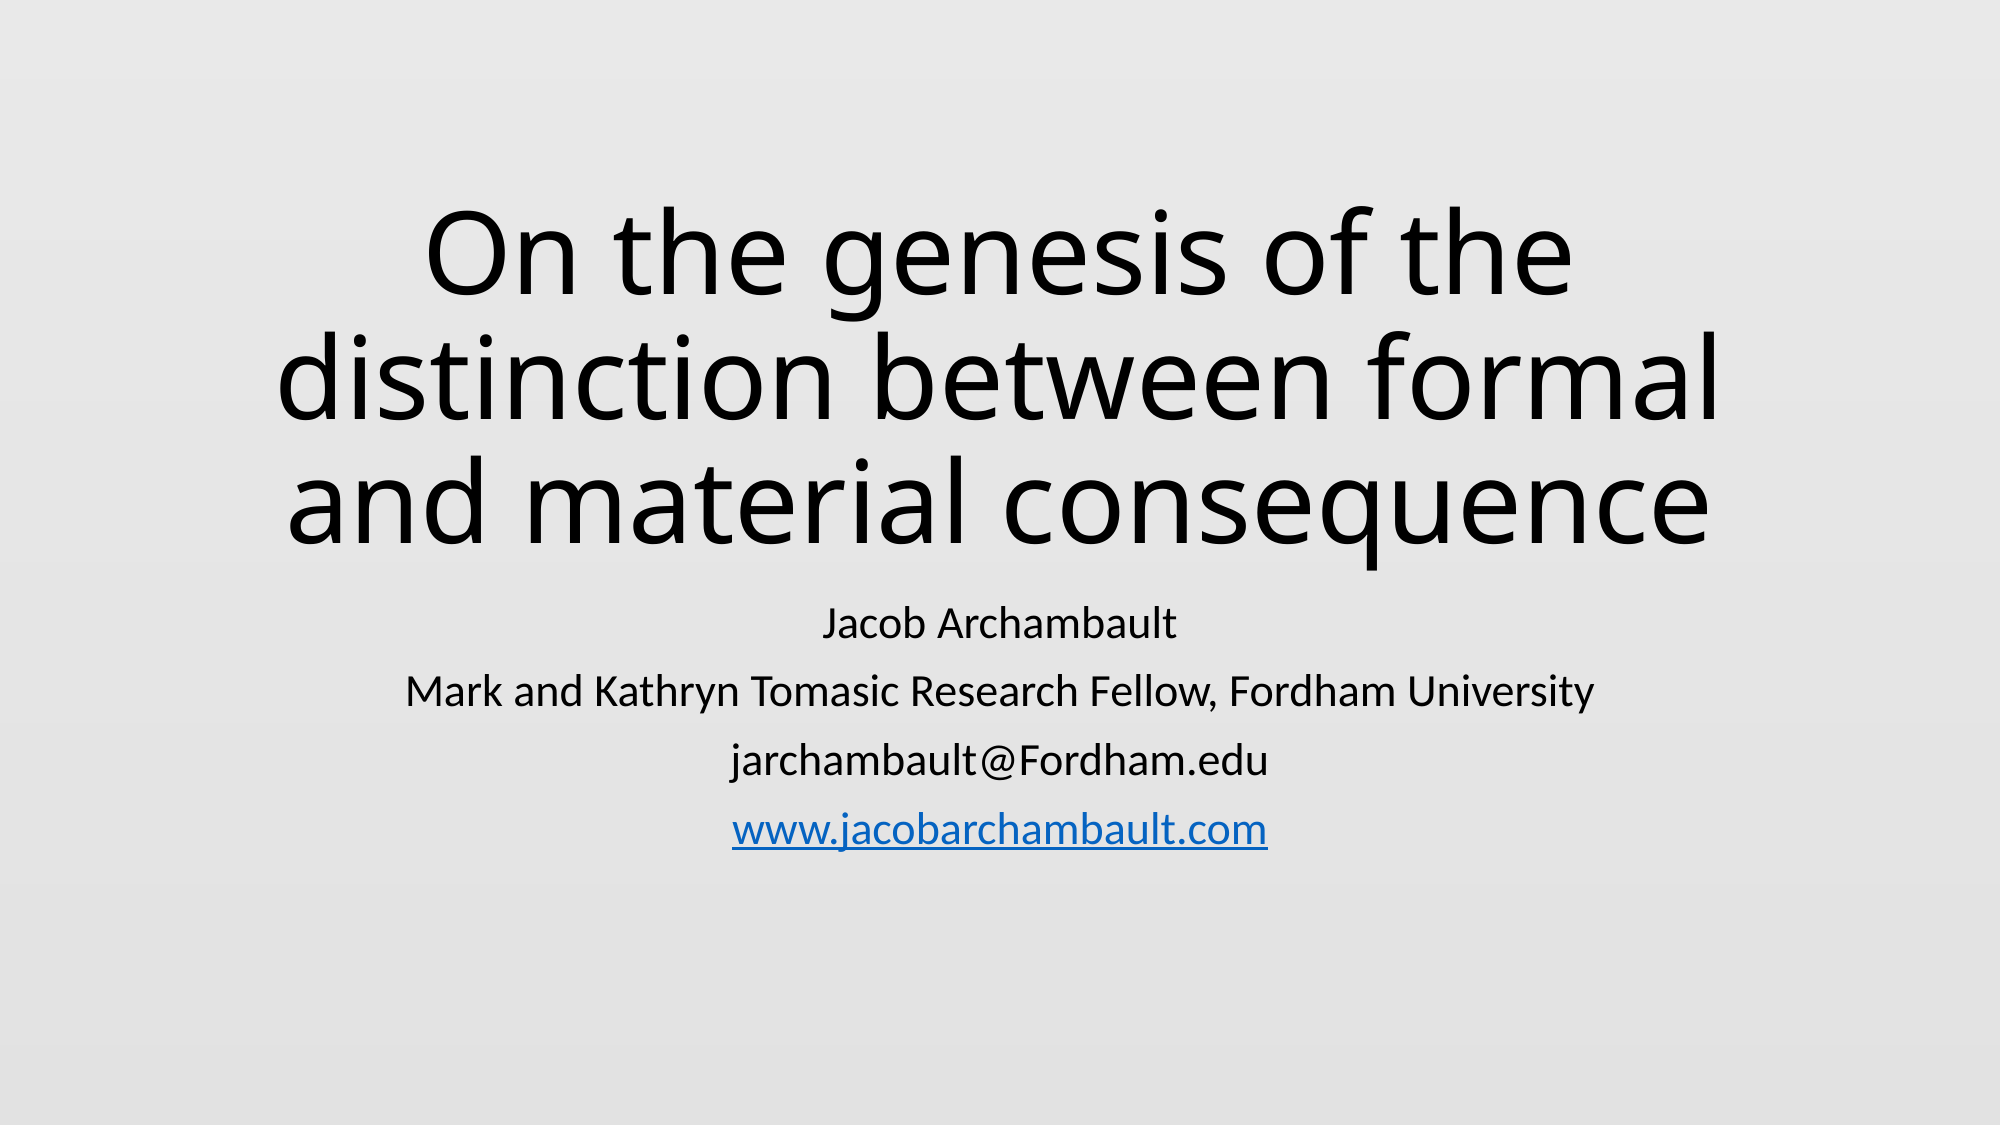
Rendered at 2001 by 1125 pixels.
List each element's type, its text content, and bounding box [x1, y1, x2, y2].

subtitle Jacob Archambault Mark and Kathryn Tomasic Research Fellow, Fordham University jarchambault@Fordham.edu www.jacobarchambault.com [249, 590, 1750, 863]
title On the genesis of the distinction between formal and material consequence [249, 184, 1750, 576]
